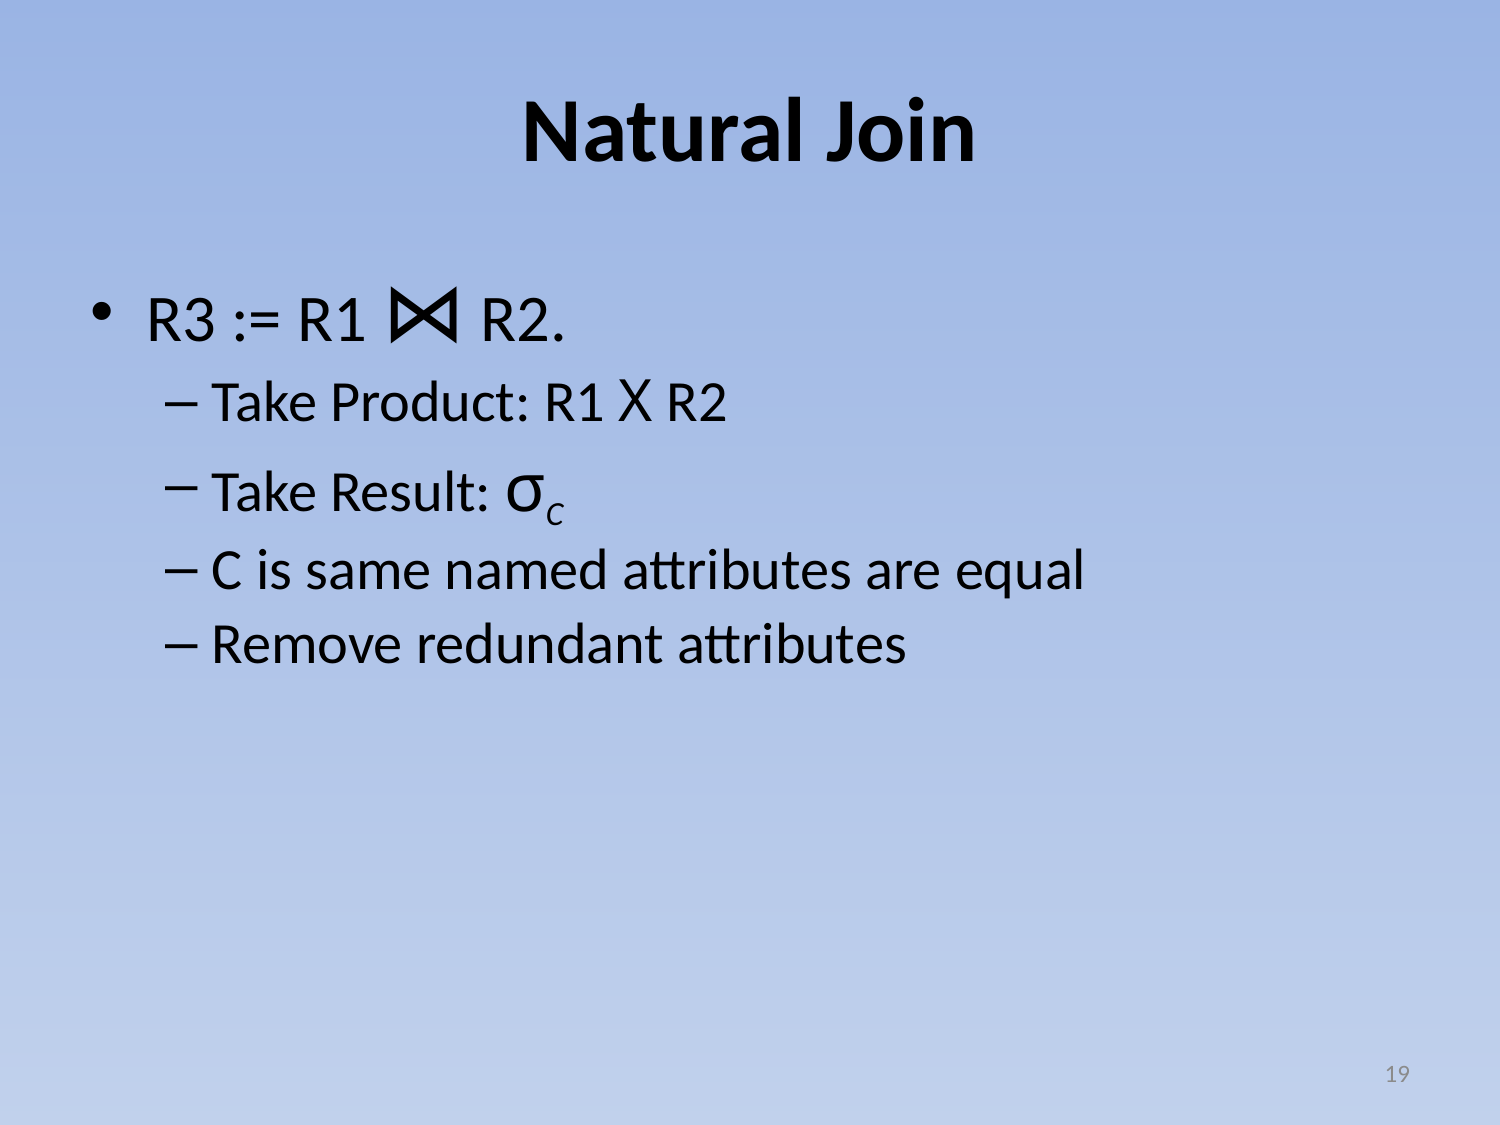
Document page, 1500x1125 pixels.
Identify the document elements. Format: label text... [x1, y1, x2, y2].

slide_number 19 [1074, 1042, 1425, 1103]
list R3 := R1 ⋈ R2. Take Product: R1 Χ R2 Take Result: σC C is same named attributes are equal Remove redundant attributes [75, 262, 1425, 1005]
title Natural Join [75, 24, 1425, 225]
